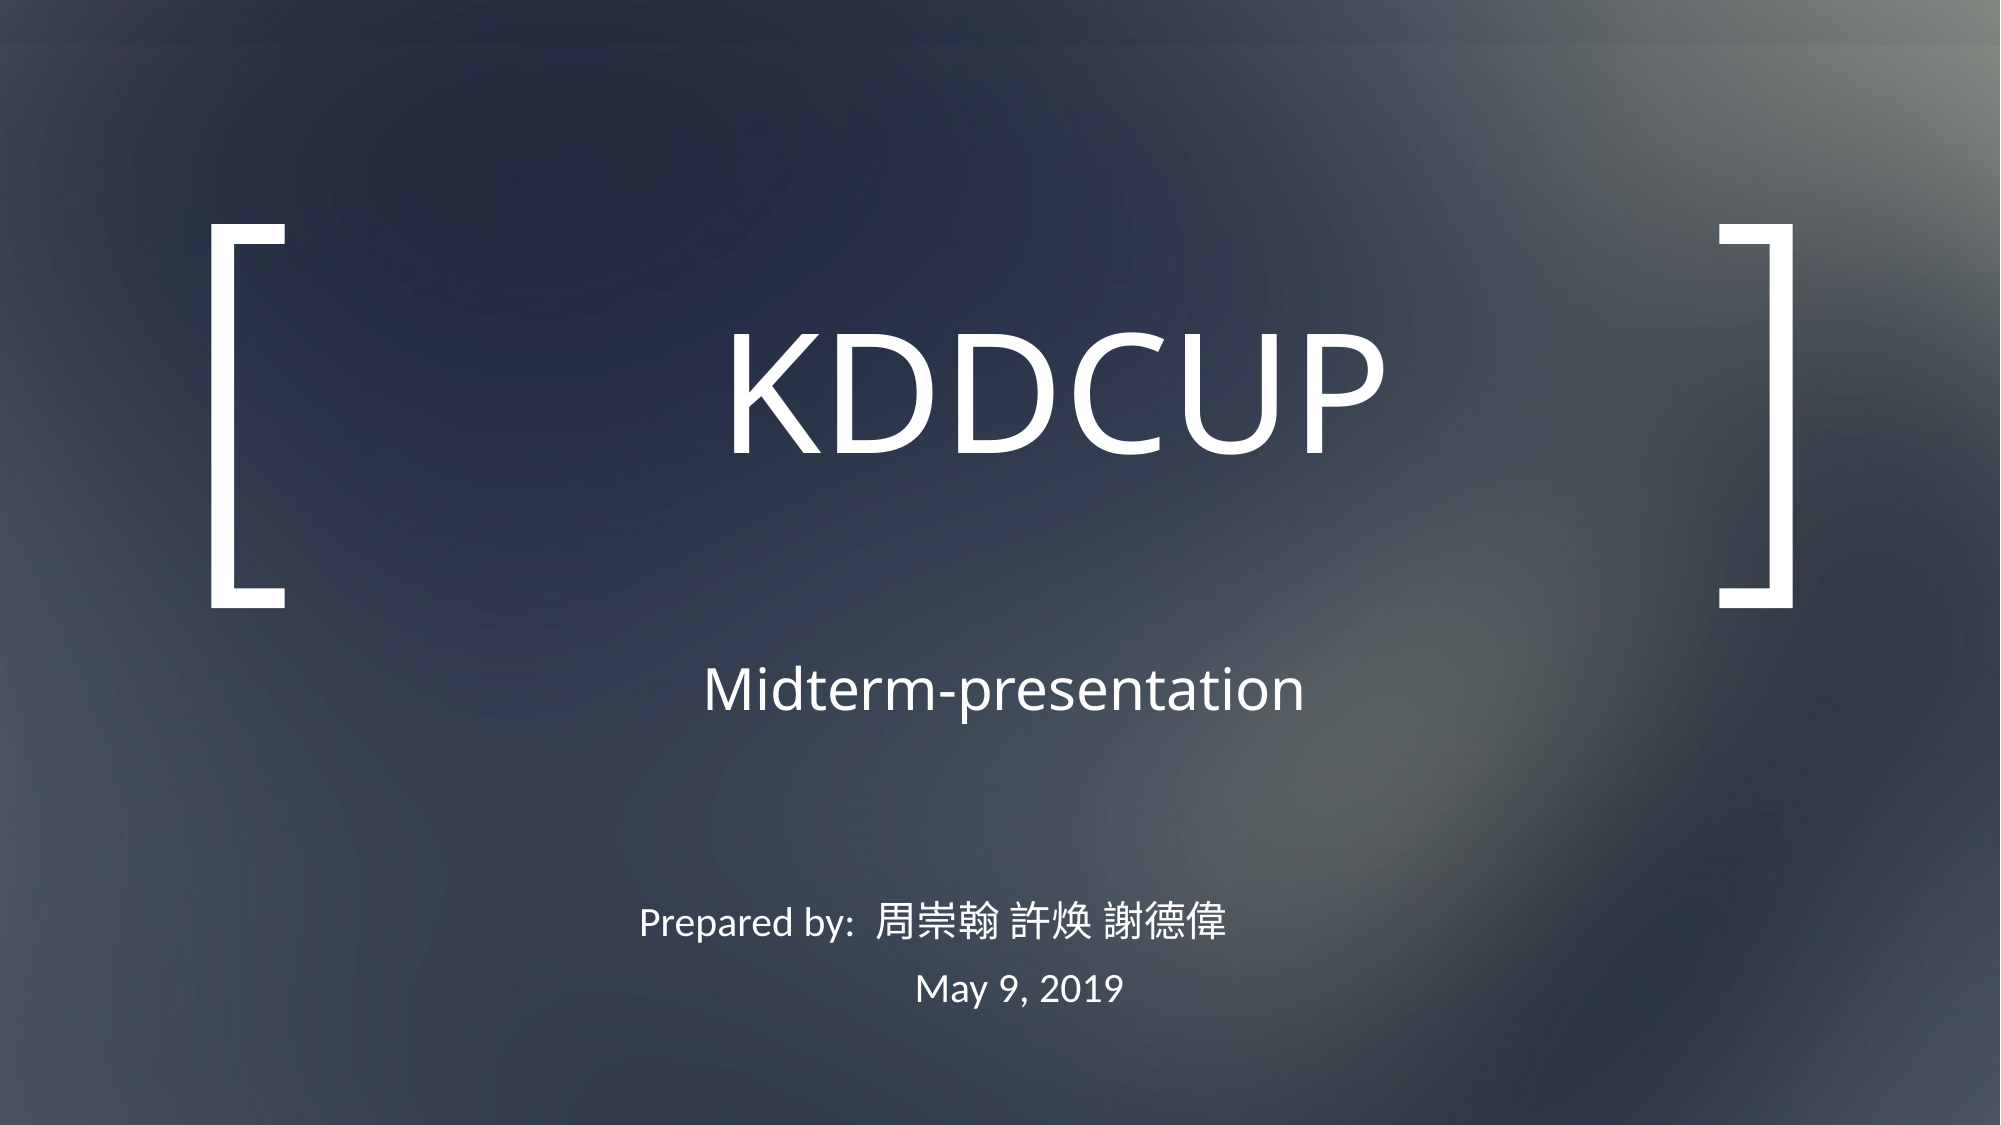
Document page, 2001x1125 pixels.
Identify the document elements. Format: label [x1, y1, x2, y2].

text_box [623, 887, 1244, 1020]
picture [0, 0, 2000, 1125]
text_box [251, 279, 1861, 732]
